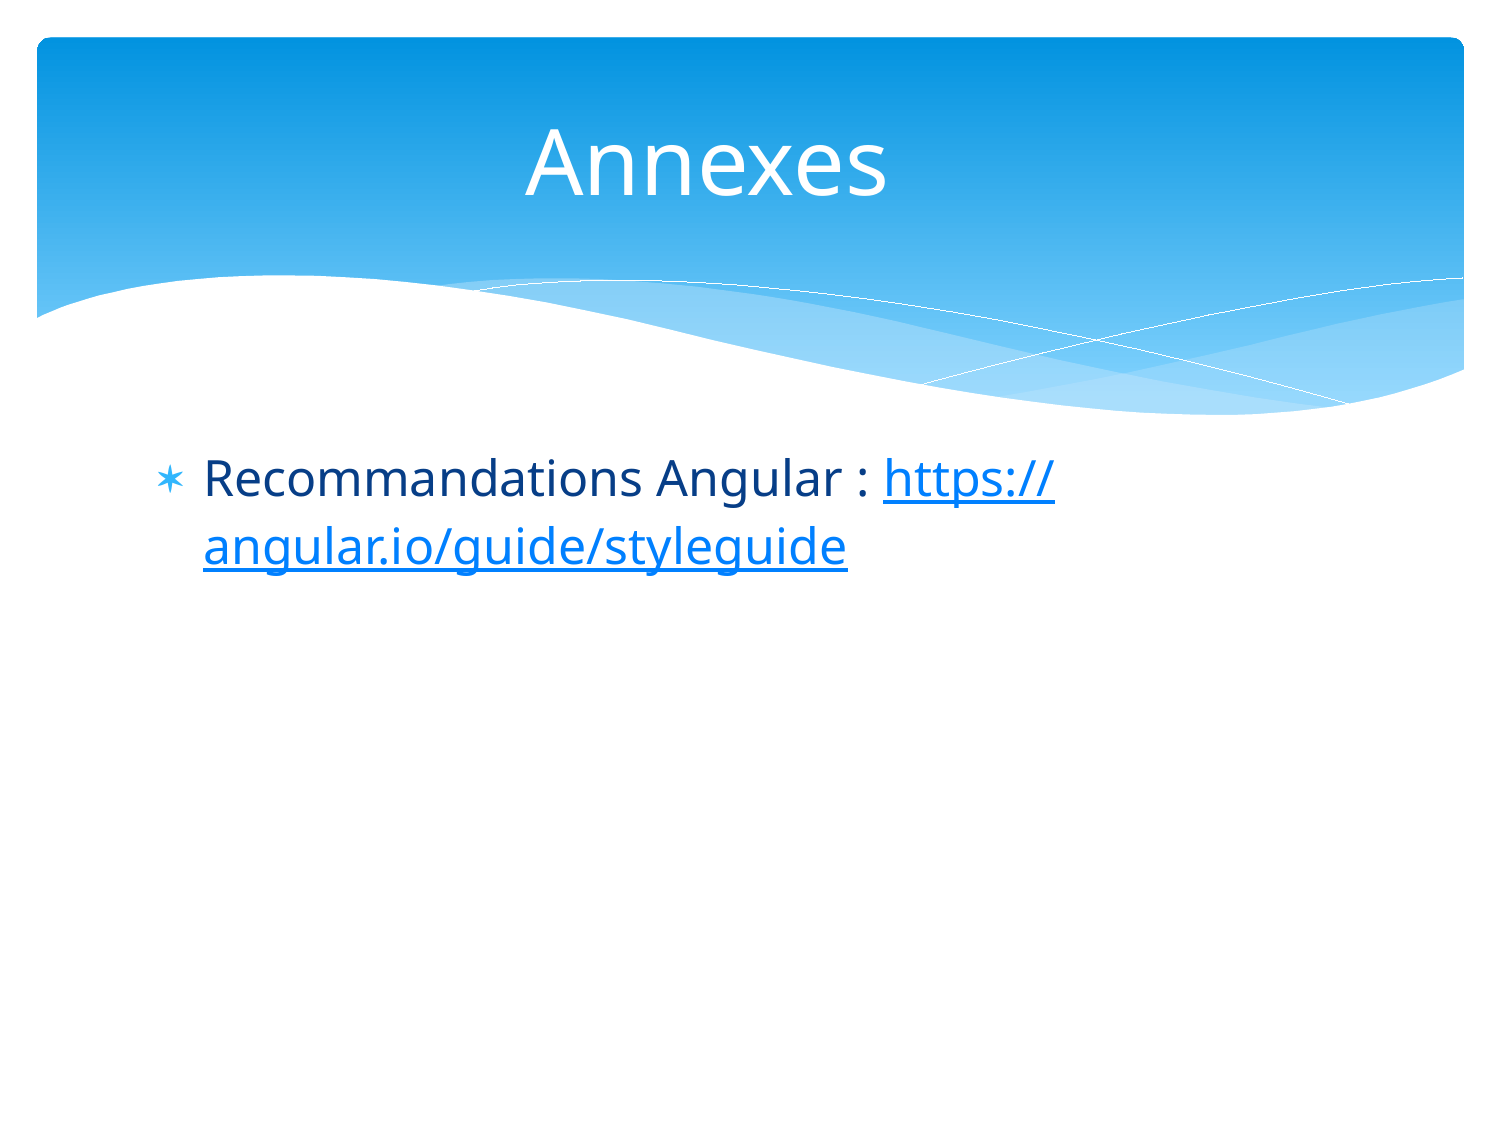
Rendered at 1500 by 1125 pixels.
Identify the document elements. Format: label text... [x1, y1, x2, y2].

title Annexes [75, 55, 1425, 261]
list Recommandations Angular : https://angular.io/guide/styleguide [143, 438, 1359, 1005]
